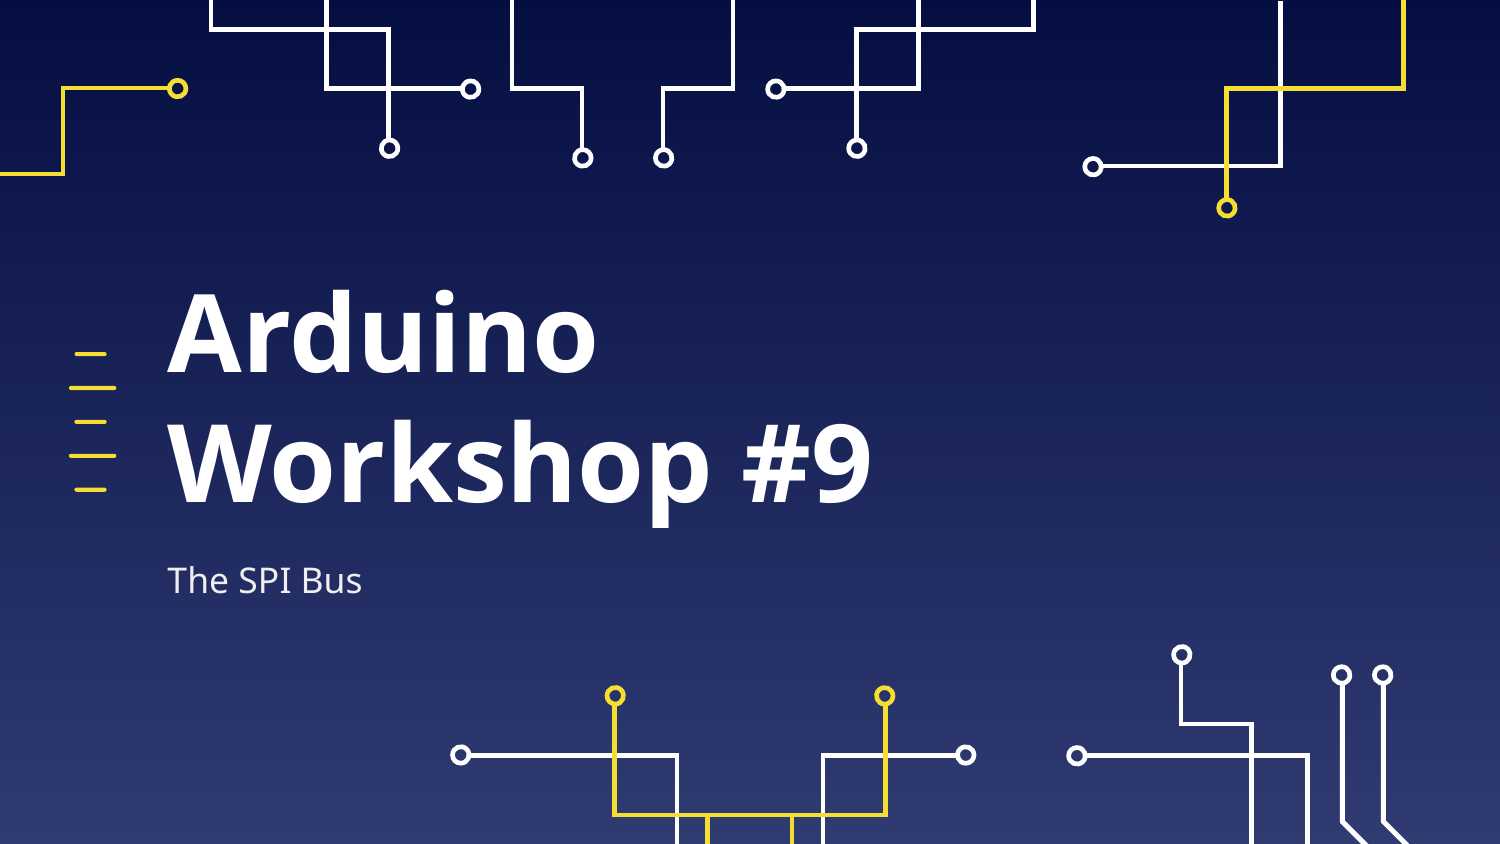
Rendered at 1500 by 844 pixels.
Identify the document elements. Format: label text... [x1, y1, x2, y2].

title Arduino Workshop #9 [152, 241, 1041, 548]
subtitle The SPI Bus [152, 539, 974, 620]
